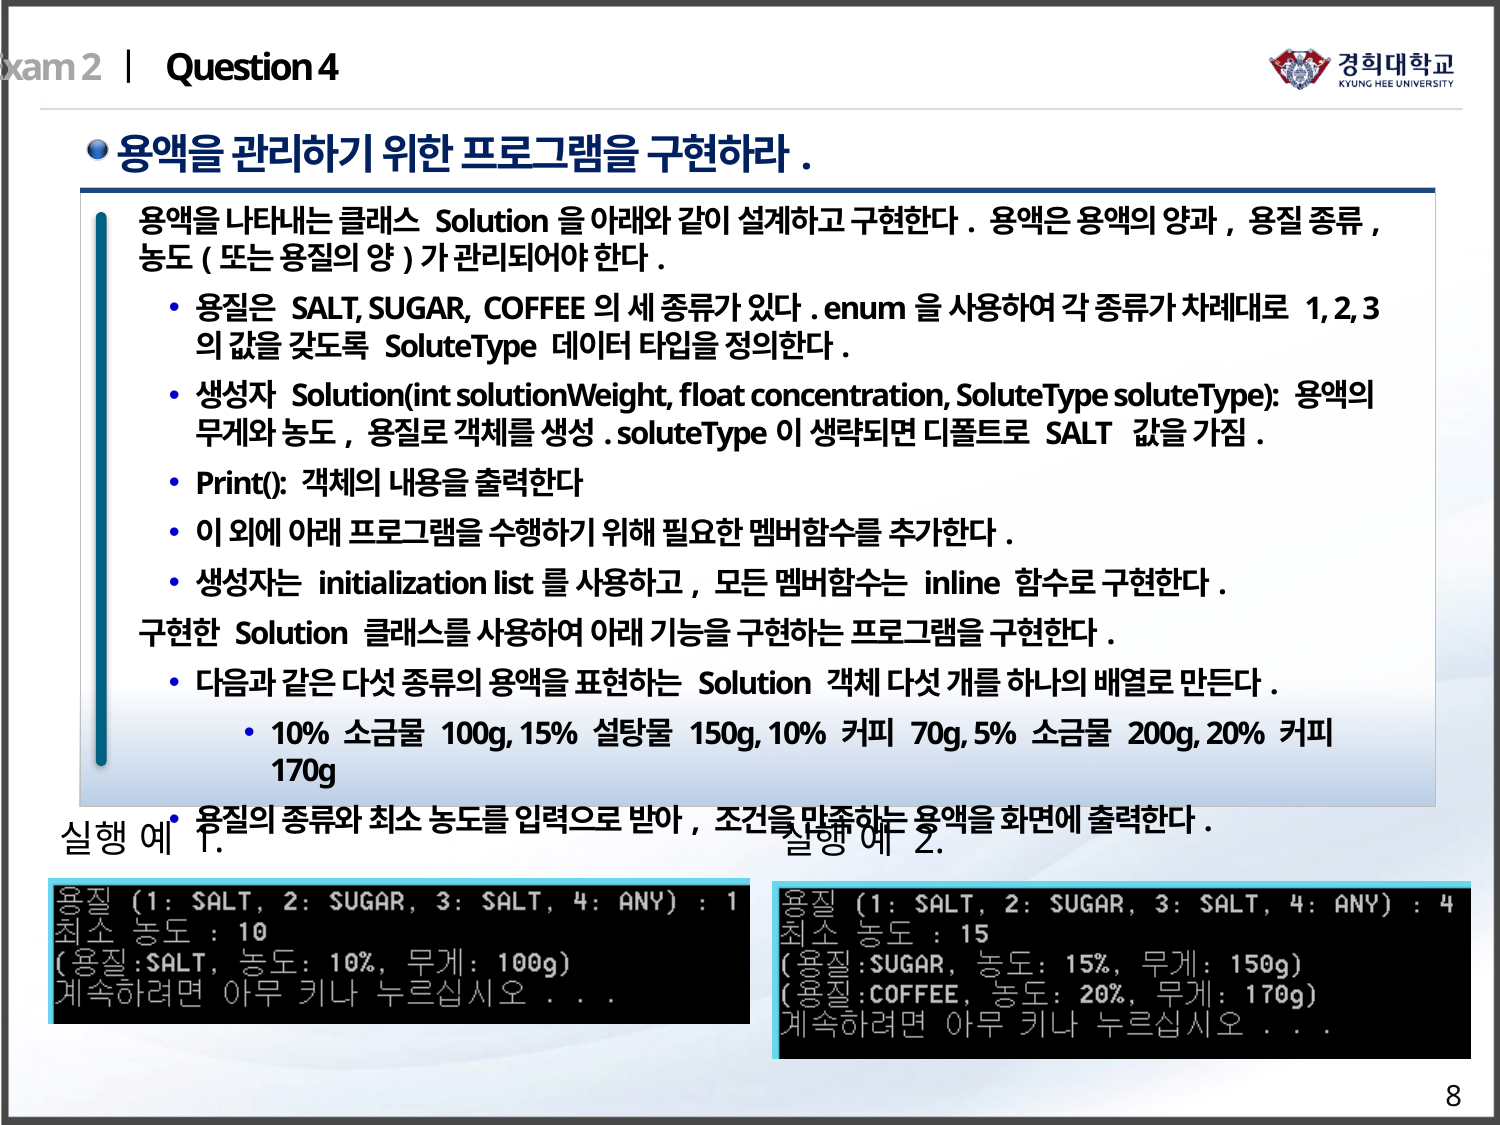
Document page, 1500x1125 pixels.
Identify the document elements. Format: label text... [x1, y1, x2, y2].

text_box 실행 예 2. [765, 824, 960, 869]
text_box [79, 187, 1436, 815]
text_box [0, 0, 31, 96]
text_box 8 [1367, 1070, 1500, 1125]
picture [1, 0, 1500, 1125]
text_box 용액을 관리하기 위한 프로그램을 구현하라. [71, 120, 1465, 186]
text_box 실행 예 1. [44, 807, 240, 868]
text_box Exam 2ㅣ Question 4 [35, 35, 467, 96]
